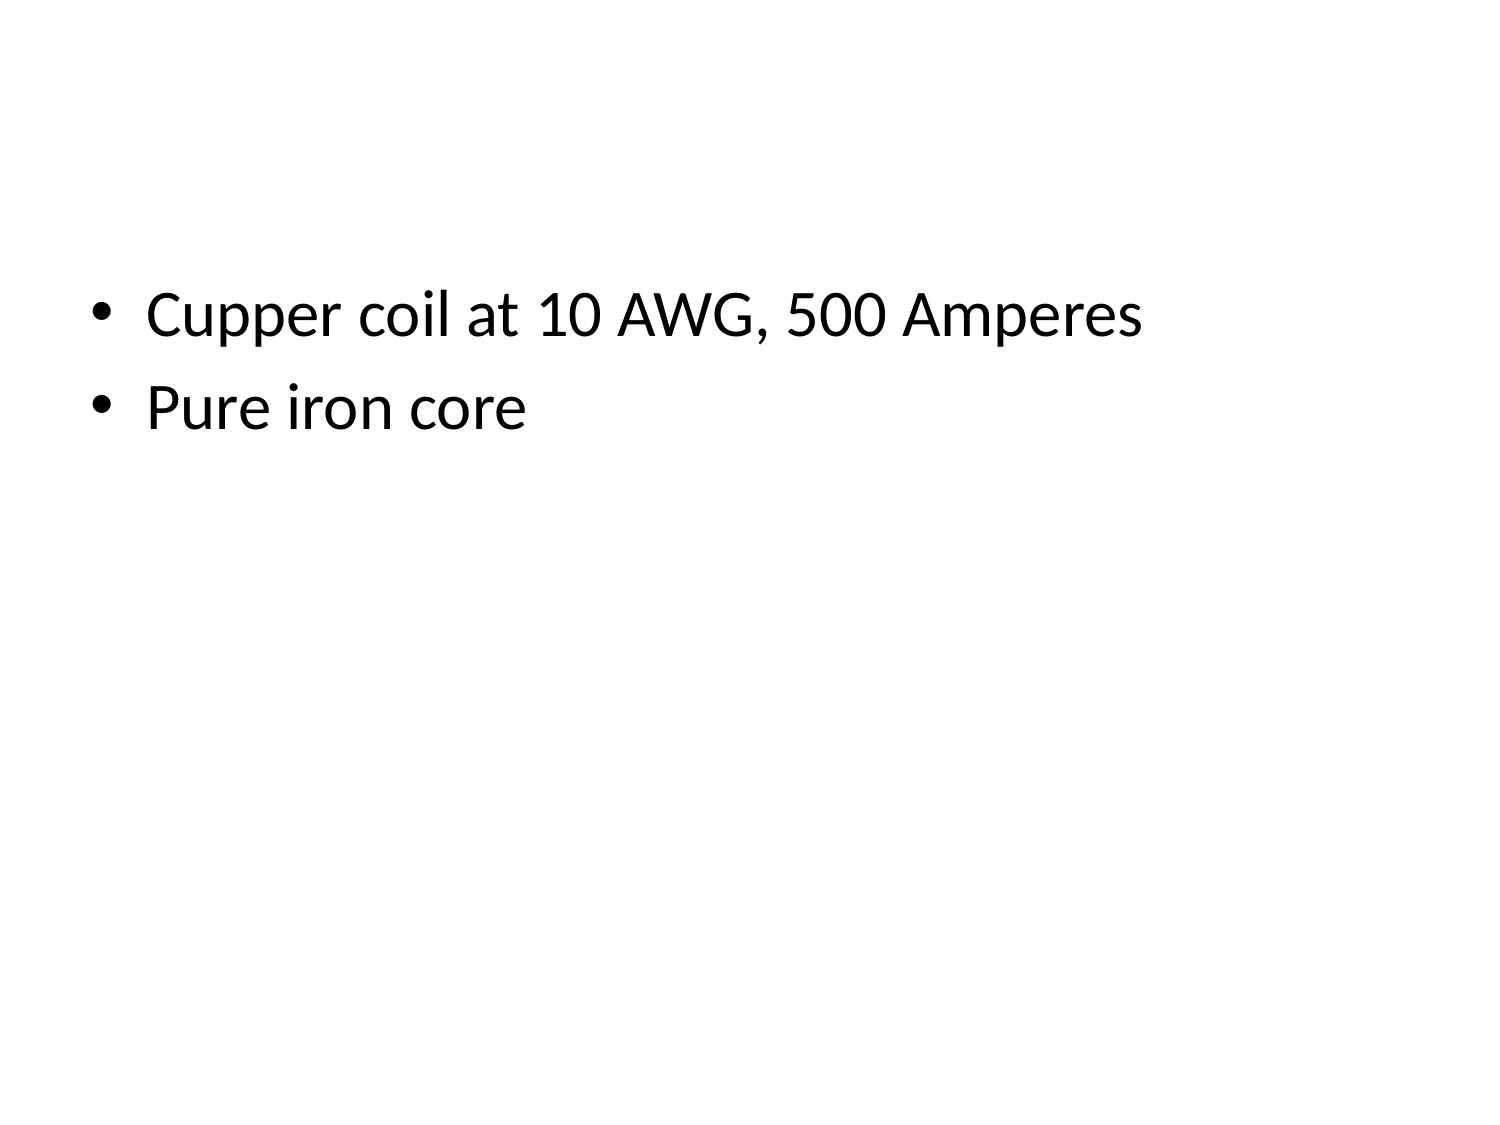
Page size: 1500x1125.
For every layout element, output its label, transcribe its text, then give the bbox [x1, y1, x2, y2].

list Cupper coil at 10 AWG, 500 Amperes Pure iron core [75, 262, 1425, 1005]
